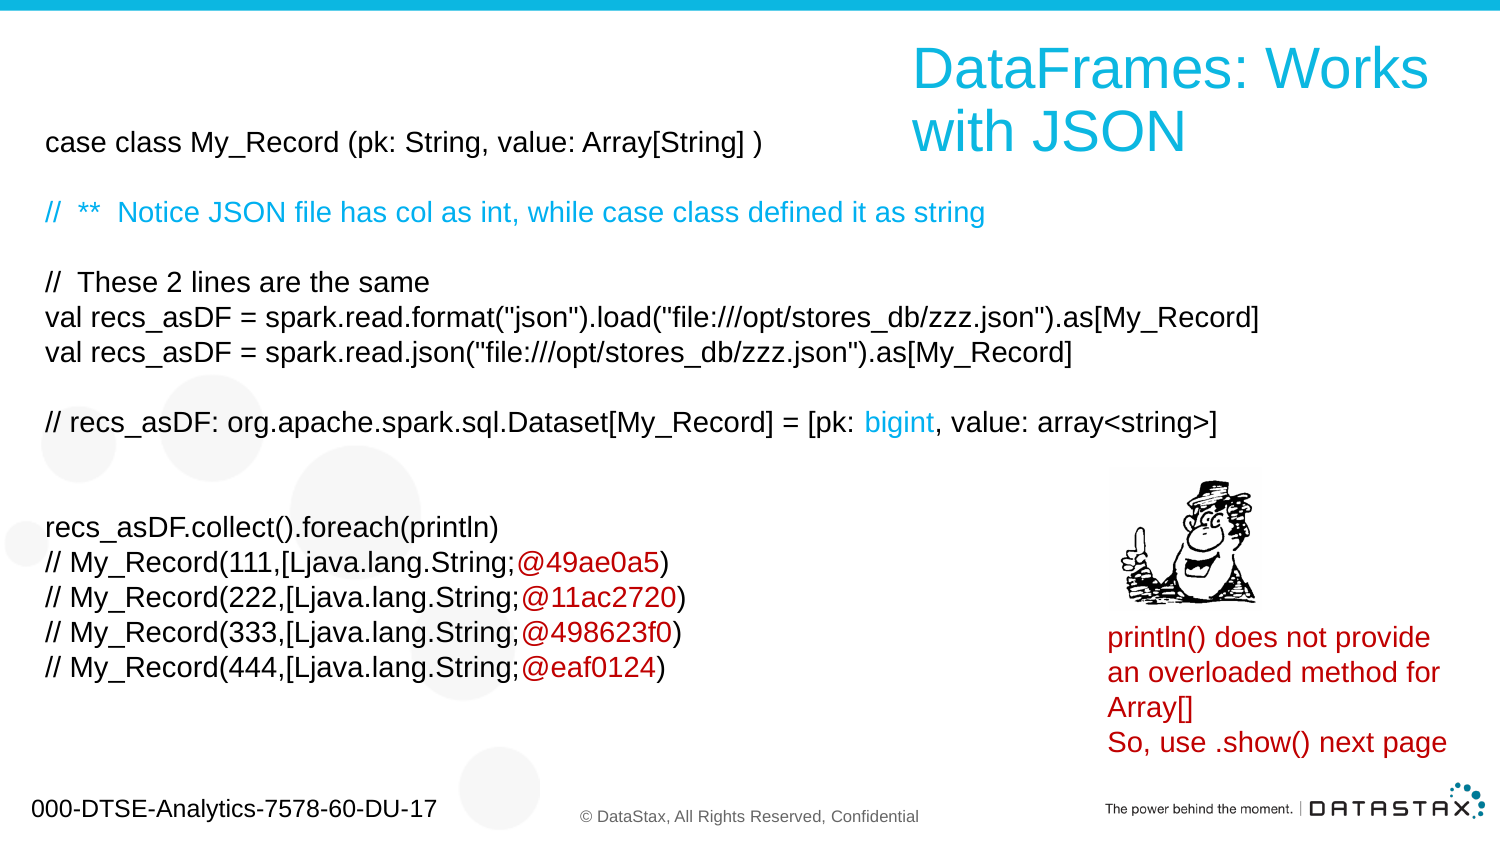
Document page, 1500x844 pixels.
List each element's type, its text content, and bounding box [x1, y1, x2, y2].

title DataFrames: Works with JSON [912, 89, 1465, 116]
picture [1109, 467, 1263, 612]
text_box case class My_Record (pk: String, value: Array[String] ) // ** Notice JSON file has col as int, while case class defined it as string // These 2 lines are the same val recs_asDF = spark.read.format("json").load("file:///opt/stores_db/zzz.json").as[My_Record] val recs_asDF = spark.read.json("file:///opt/stores_db/zzz.json").as[My_Record] // recs_asDF: org.apache.spark.sql.Dataset[My_Record] = [pk: bigint, value: array<string>] recs_asDF.collect().foreach(println) // My_Record(111,[Ljava.lang.String;@49ae0a5) // My_Record(222,[Ljava.lang.String;@11ac2720) // My_Record(333,[Ljava.lang.String;@498623f0) // My_Record(444,[Ljava.lang.String;@eaf0124) [30, 116, 1487, 691]
text_box println() does not provide an overloaded method for Array[] So, use .show() next page [1092, 610, 1465, 766]
picture [1090, 767, 1500, 834]
slide_number 000-DTSE-Analytics-7578-60-DU-17 [16, 785, 720, 831]
